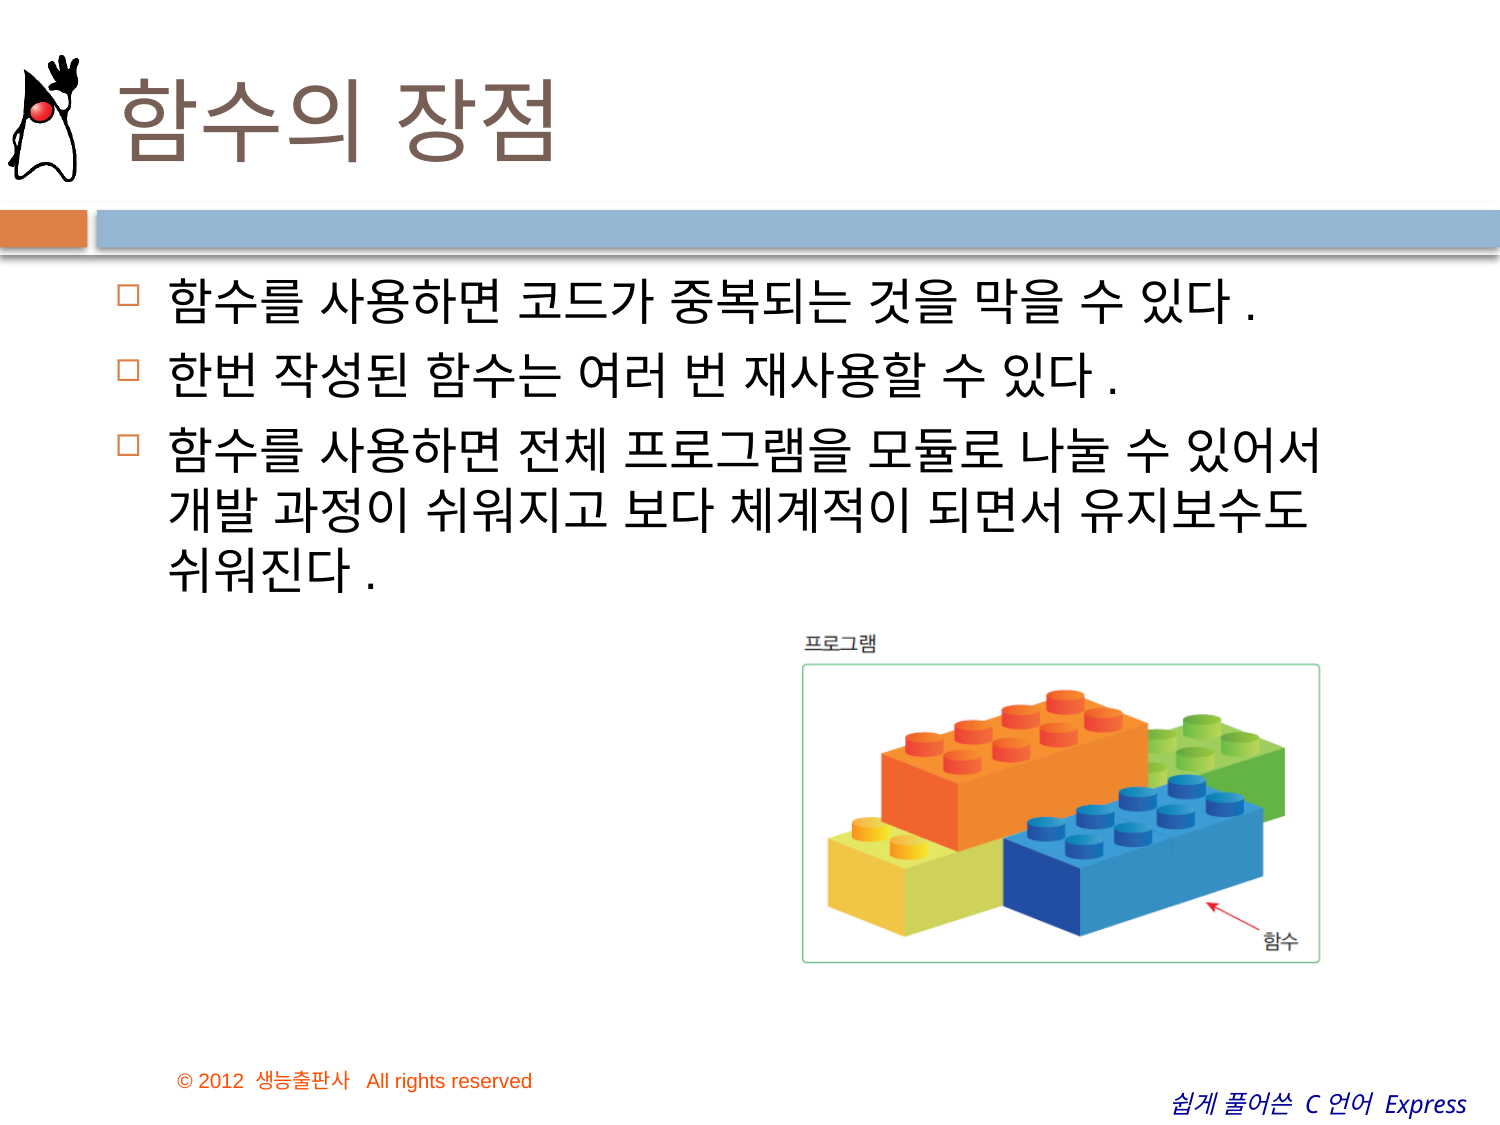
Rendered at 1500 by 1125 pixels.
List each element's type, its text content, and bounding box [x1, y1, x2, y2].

list 함수를 사용하면 코드가 중복되는 것을 막을 수 있다. 한번 작성된 함수는 여러 번 재사용할 수 있다. 함수를 사용하면 전체 프로그램을 모듈로 나눌 수 있어서 개발 과정이 쉬워지고 보다 체계적이 되면서 유지보수도 쉬워진다. [100, 262, 1438, 1000]
picture [8, 55, 79, 182]
title 함수의 장점 [100, 37, 1438, 200]
picture [780, 609, 1337, 982]
